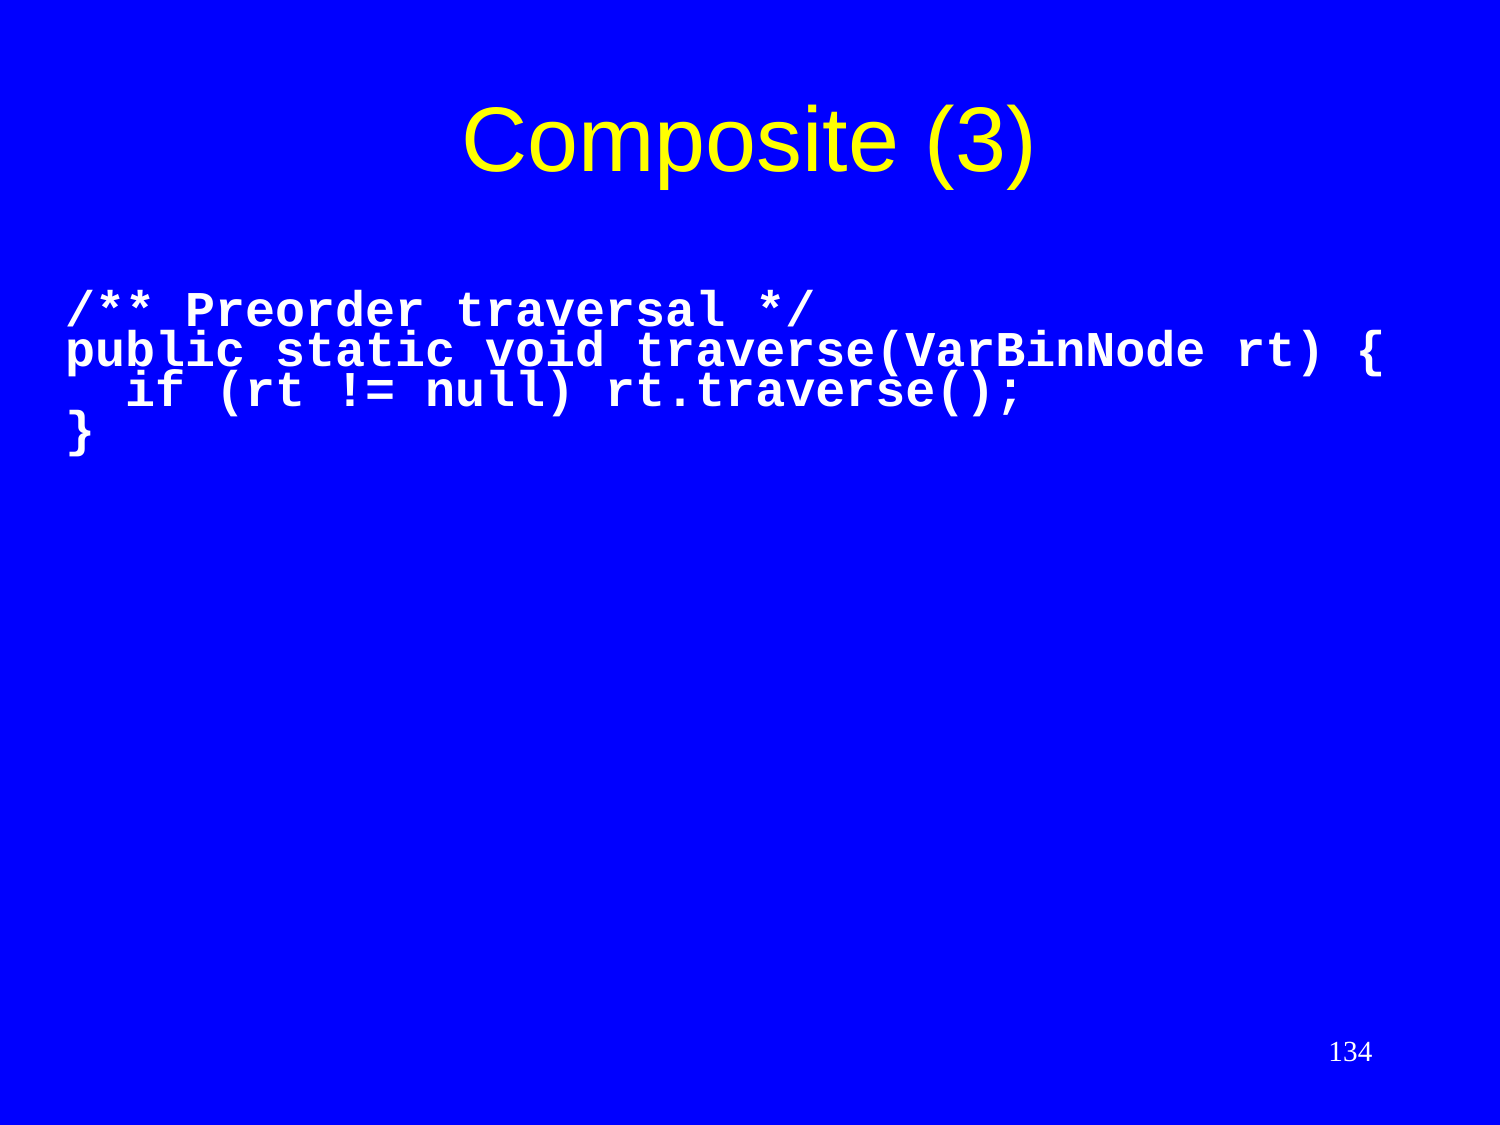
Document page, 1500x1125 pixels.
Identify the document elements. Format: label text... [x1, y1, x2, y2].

title Composite (3) [74, 59, 1425, 210]
slide_number 134 [1074, 1024, 1388, 1101]
list /** Preorder traversal */ public static void traverse(VarBinNode rt) { if (rt != null) rt.traverse(); } [50, 224, 1500, 975]
